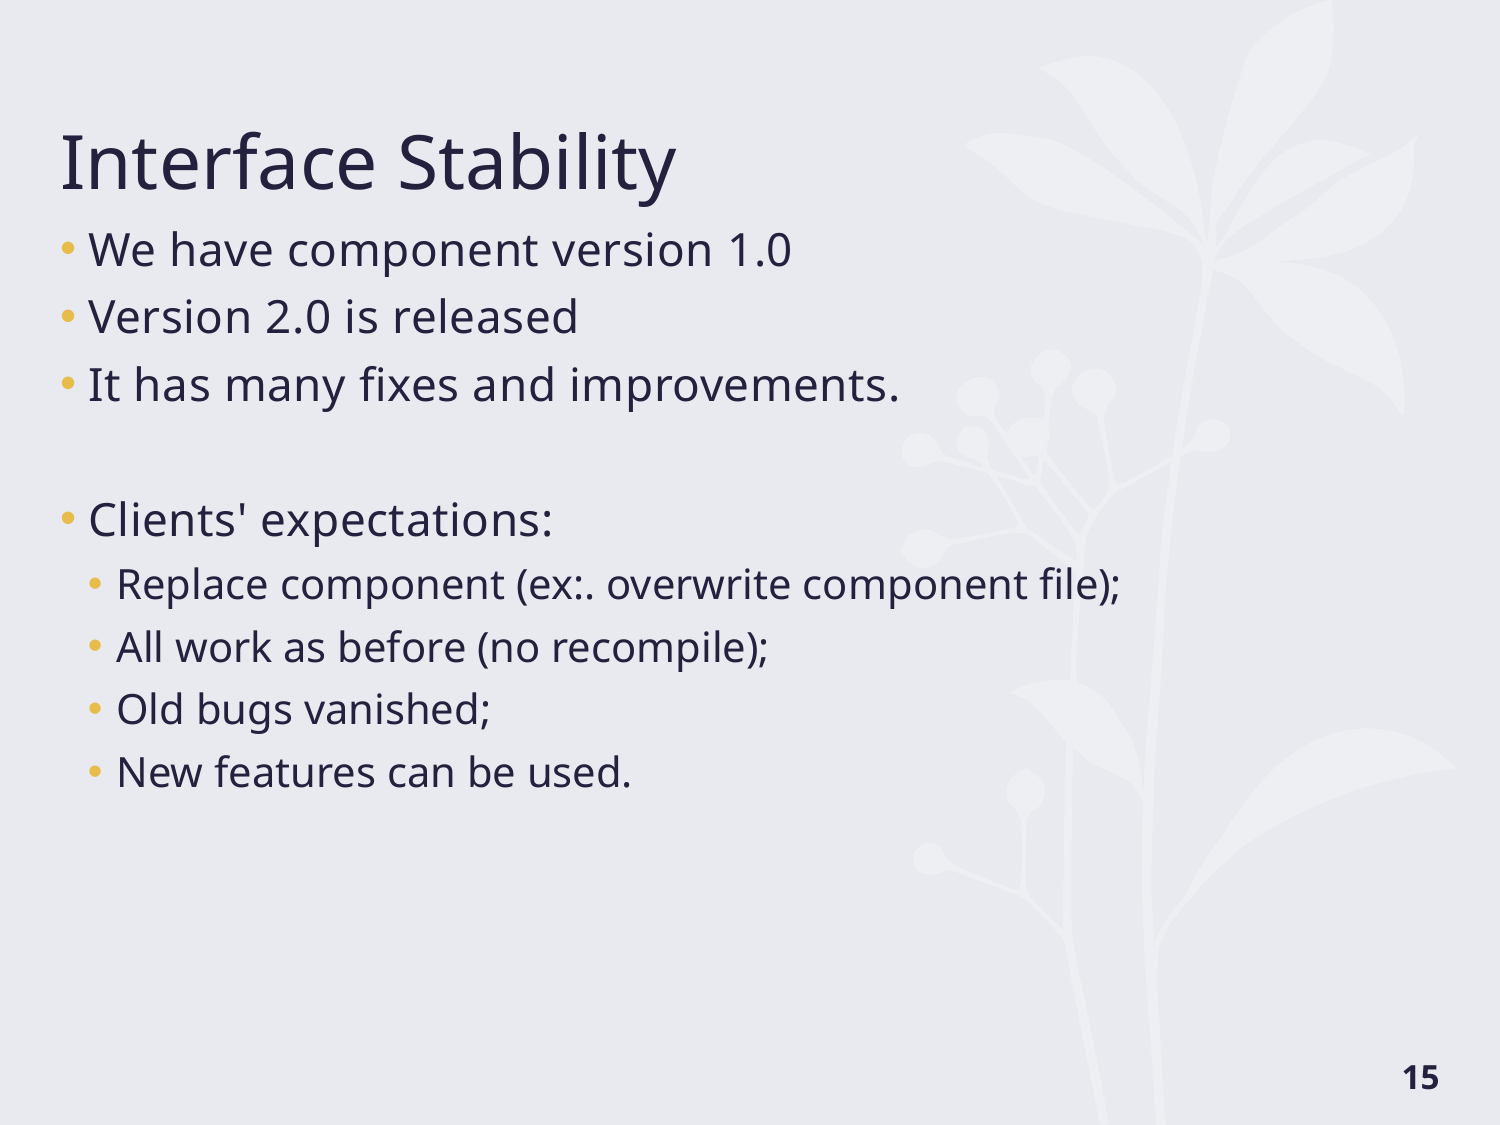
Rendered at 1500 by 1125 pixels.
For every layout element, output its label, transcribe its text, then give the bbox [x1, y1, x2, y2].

slide_number 15 [1310, 1054, 1455, 1103]
list We have component version 1.0 Version 2.0 is released It has many fixes and improvements. Clients' expectations: Replace component (ex:. overwrite component file); All work as before (no recompile); Old bugs vanished; New features can be used. [45, 213, 1455, 1023]
title Interface Stability [45, 37, 1455, 213]
